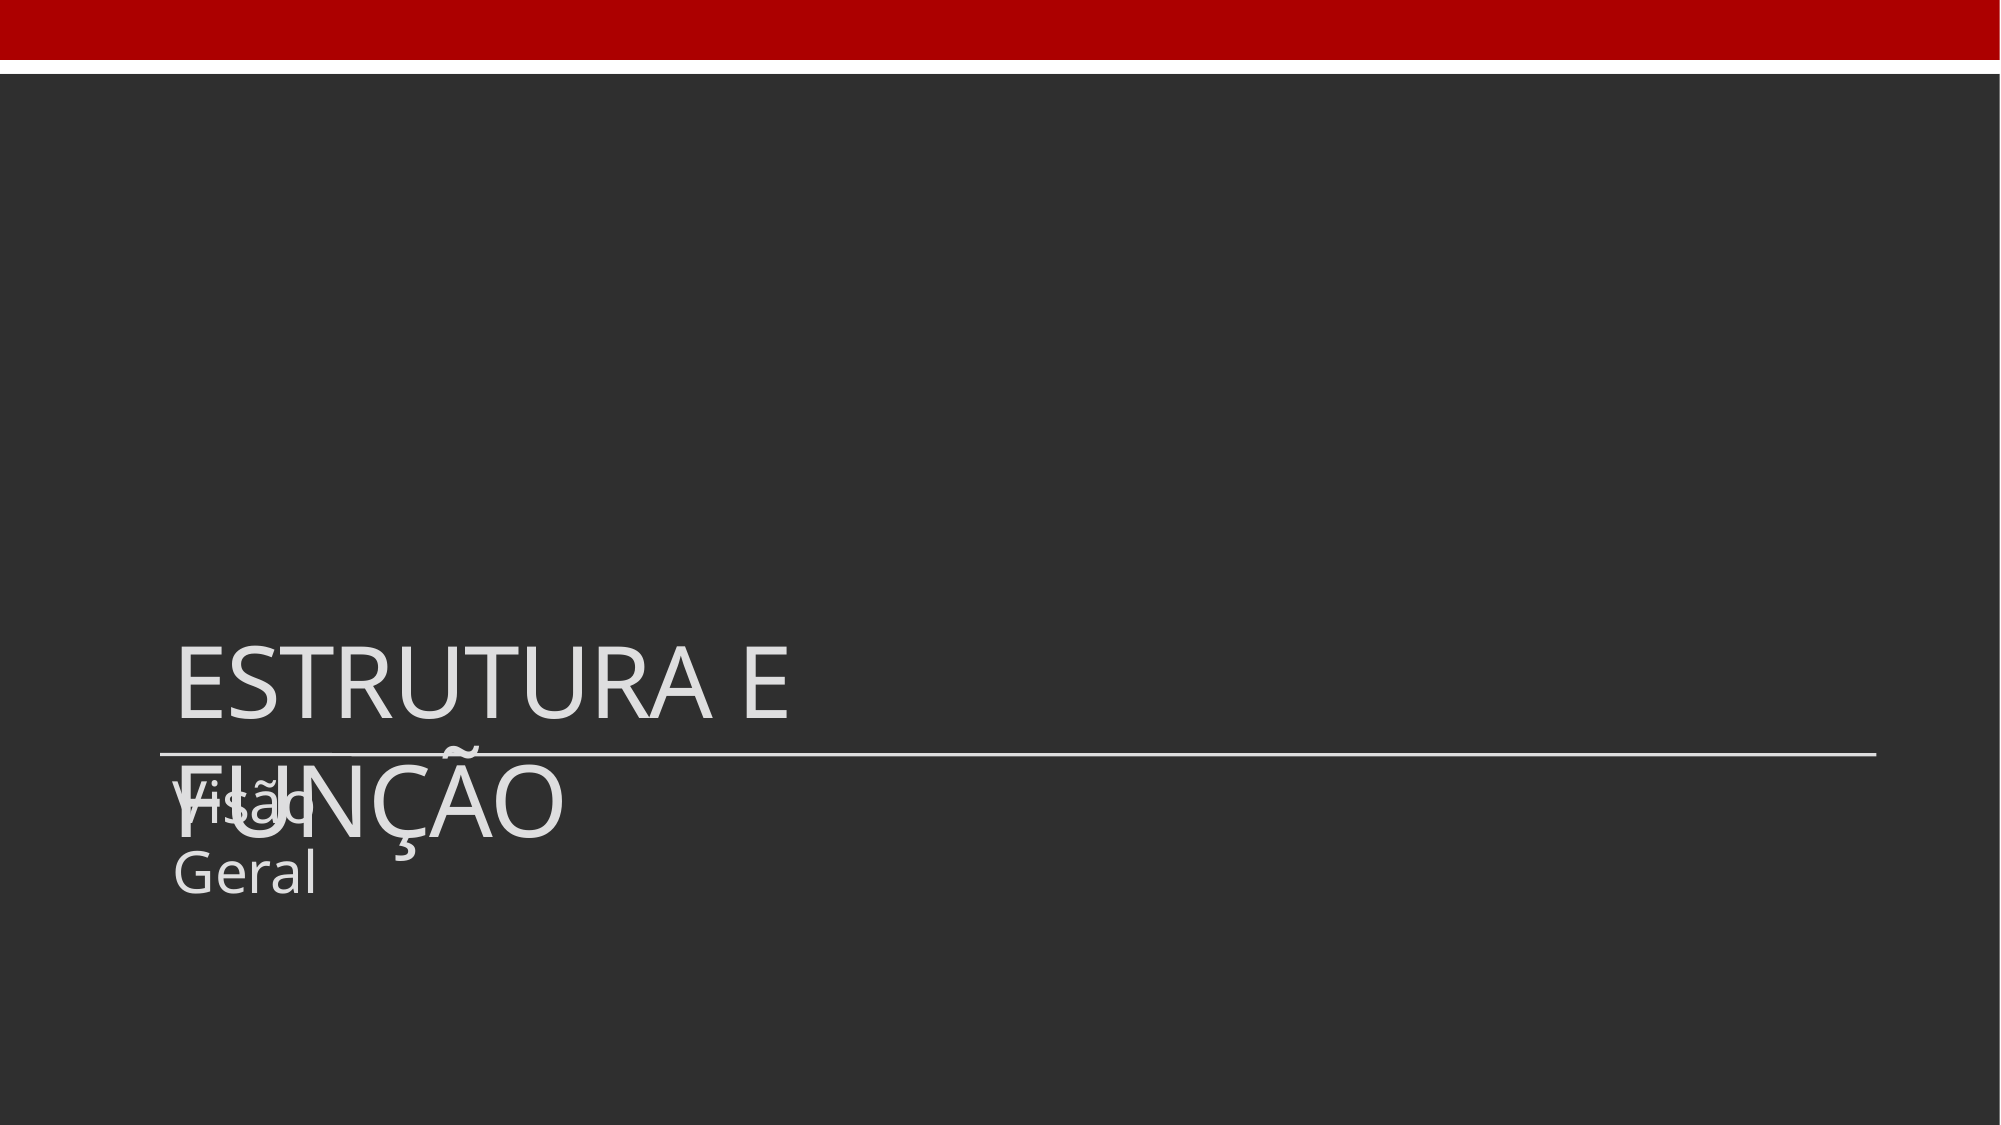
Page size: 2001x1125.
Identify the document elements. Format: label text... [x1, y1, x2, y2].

text_box ESTRUTURA E FUNÇÃO [170, 618, 1140, 858]
text_box Visão Geral [170, 764, 470, 905]
